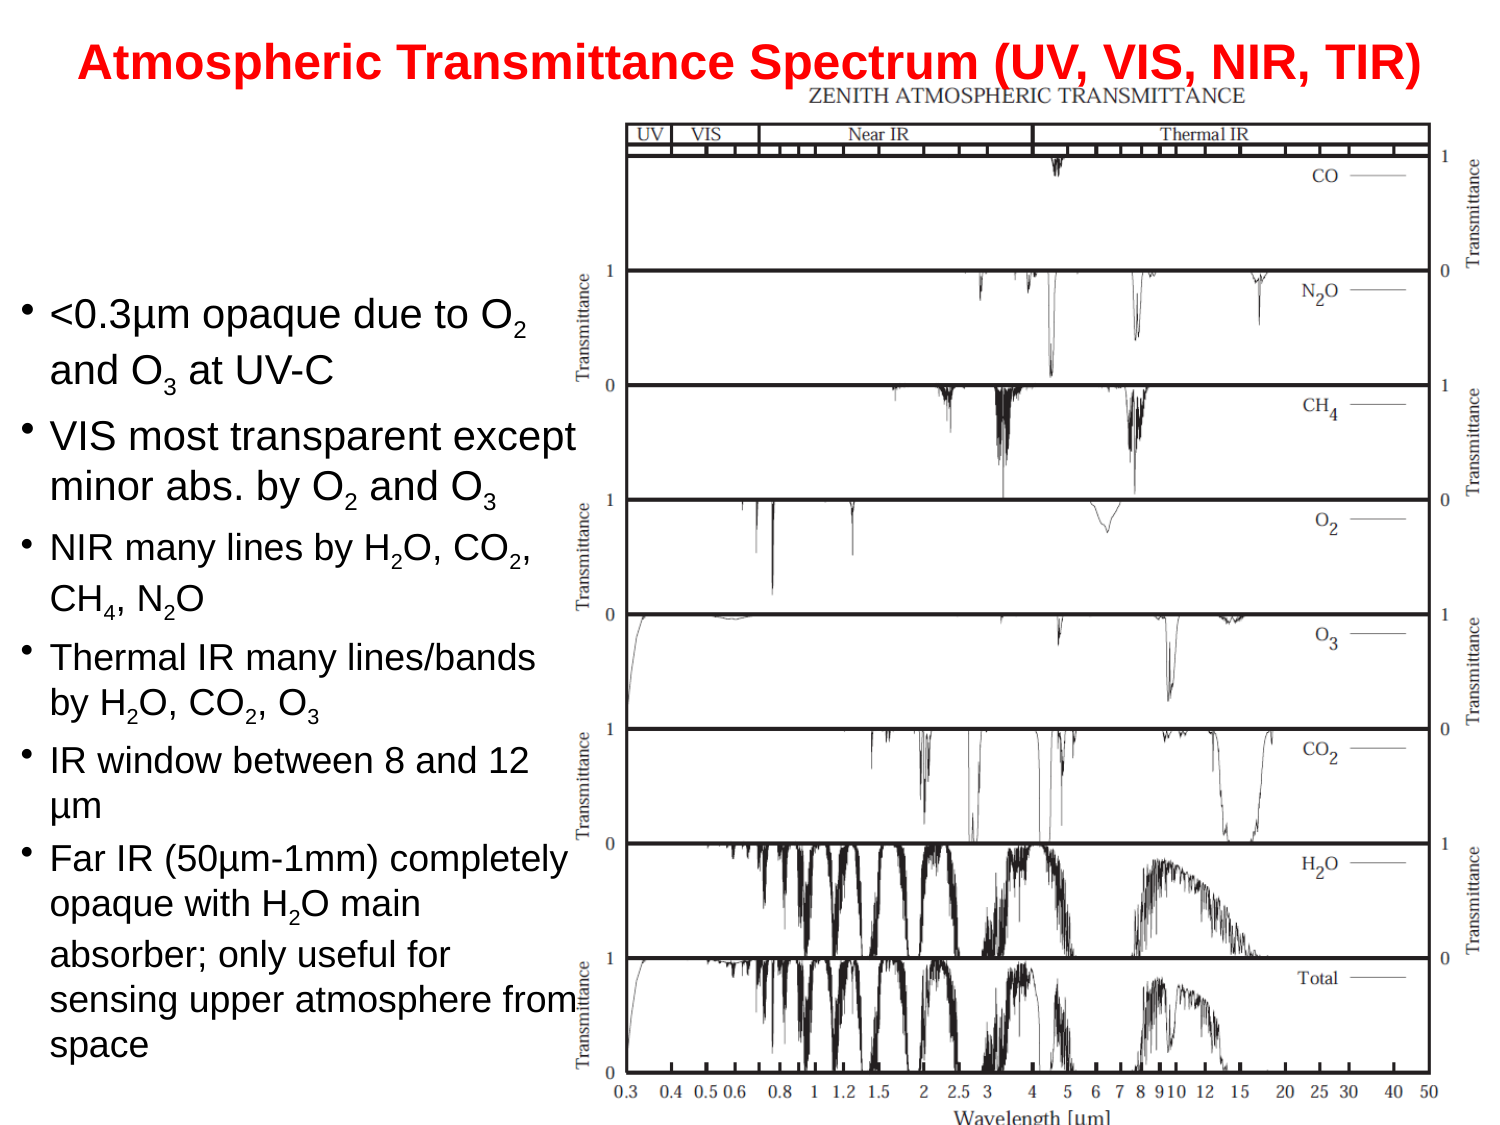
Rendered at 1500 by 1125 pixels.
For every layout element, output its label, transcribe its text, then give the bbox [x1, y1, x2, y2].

title Atmospheric Transmittance Spectrum (UV, VIS, NIR, TIR) [0, 0, 1500, 119]
picture [572, 82, 1483, 1125]
list <0.3µm opaque due to O2 and O3 at UV-C VIS most transparent except minor abs. by O2 and O3 NIR many lines by H2O, CO2, CH4, N2O Thermal IR many lines/bands by H2O, CO2, O3 IR window between 8 and 12 µm Far IR (50µm-1mm) completely opaque with H2O main absorber; only useful for sensing upper atmosphere from space [5, 278, 567, 1125]
